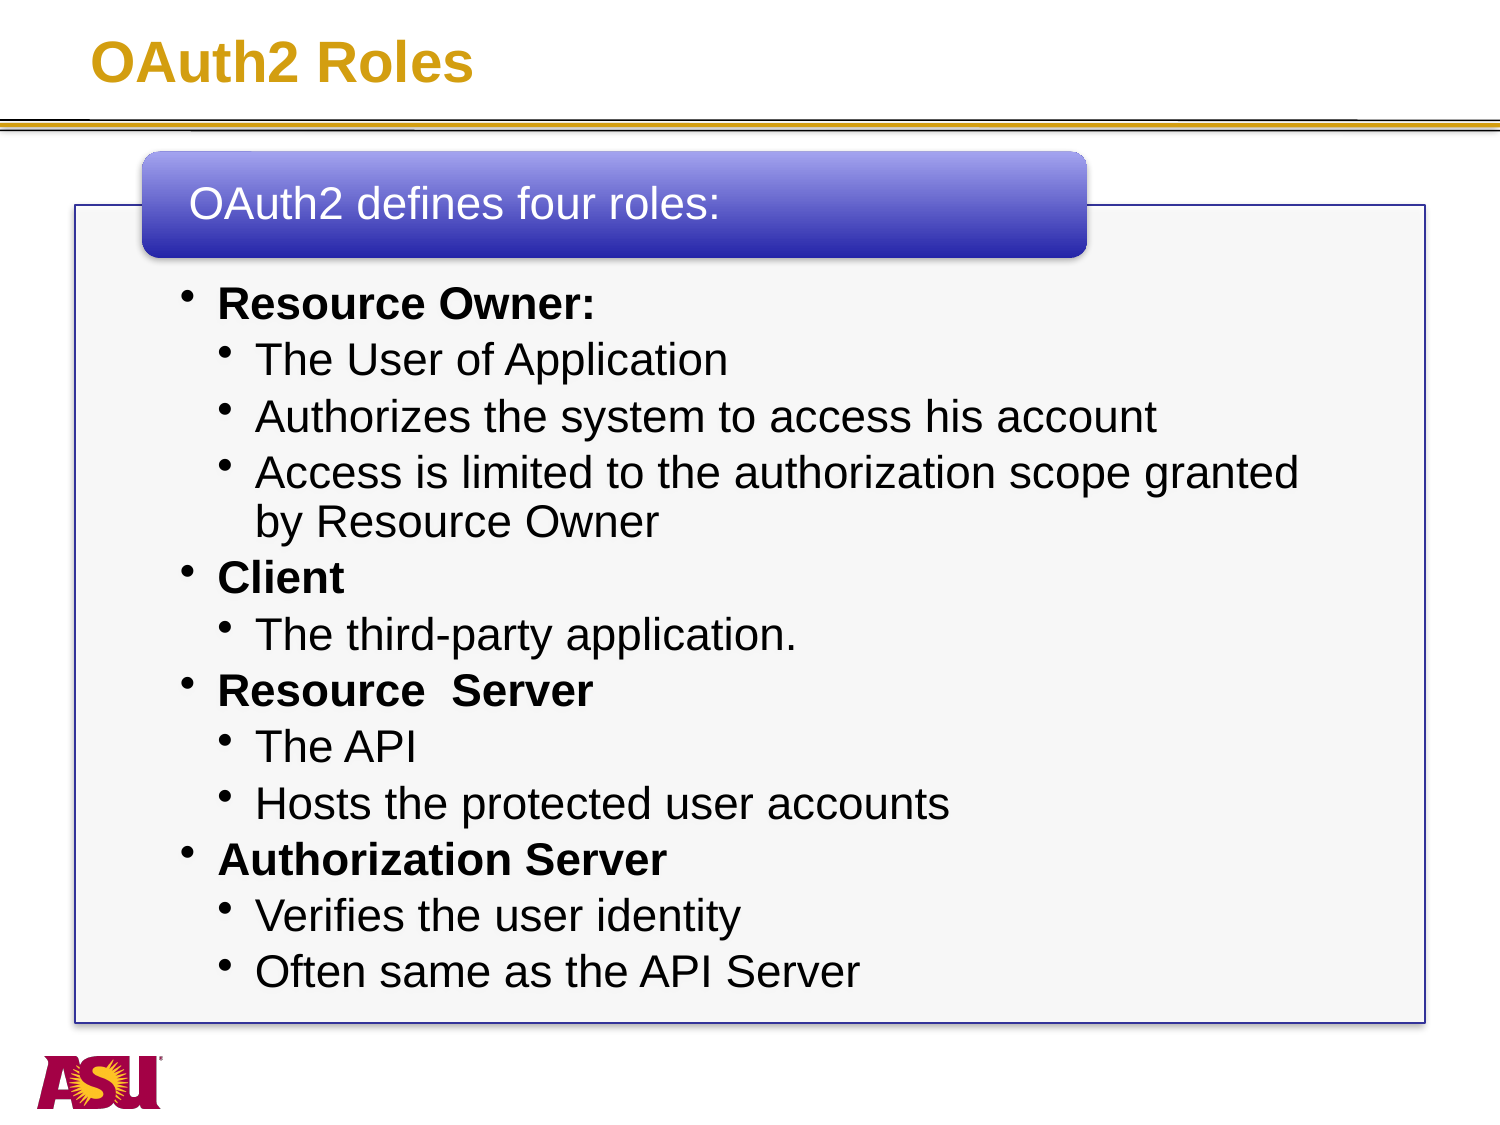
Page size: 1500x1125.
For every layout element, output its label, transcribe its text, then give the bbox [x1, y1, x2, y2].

picture [37, 1056, 163, 1109]
title OAuth2 Roles [74, 0, 1426, 118]
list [74, 137, 1426, 1038]
